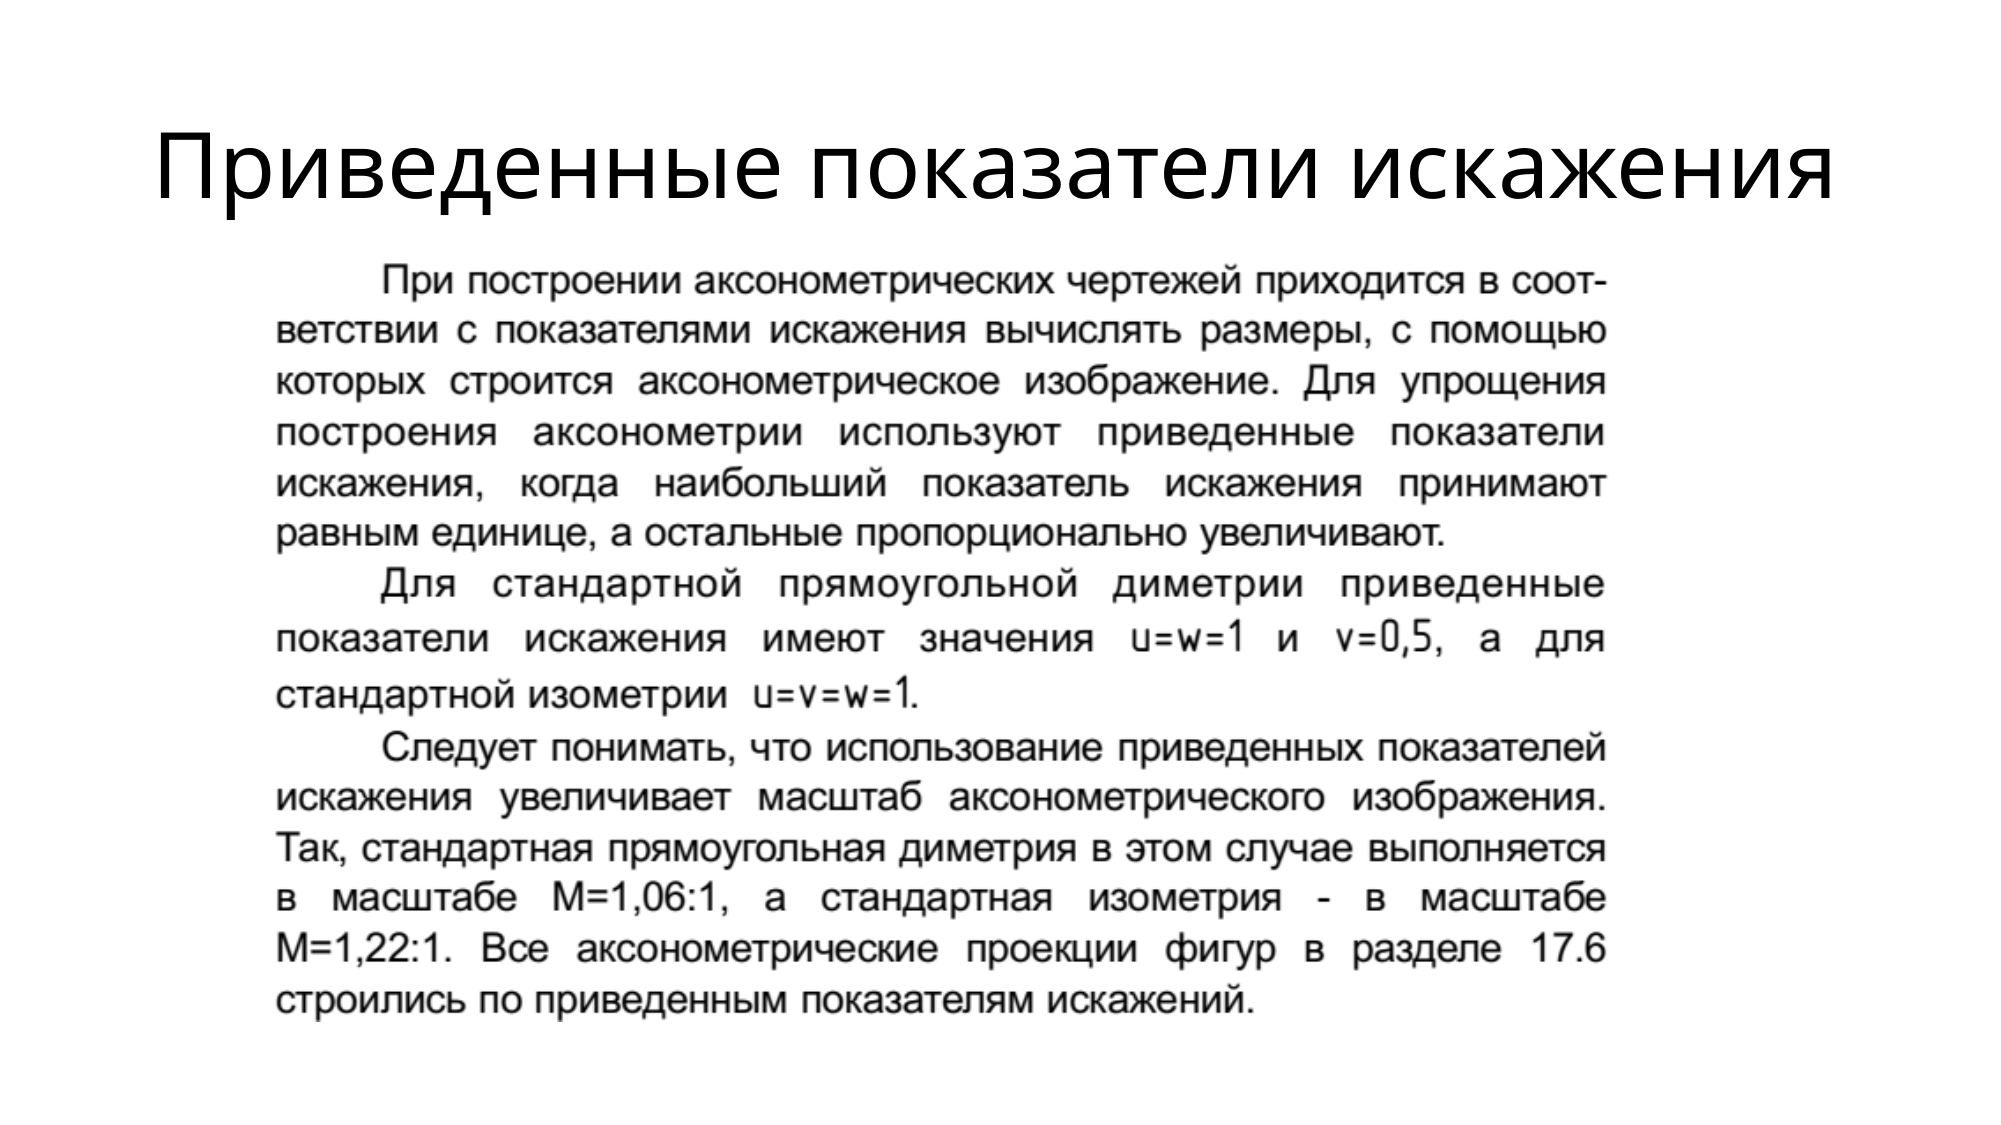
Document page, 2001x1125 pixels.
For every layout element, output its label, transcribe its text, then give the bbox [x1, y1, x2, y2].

title Приведенные показатели искажения [137, 59, 1863, 278]
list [230, 255, 1654, 1022]
